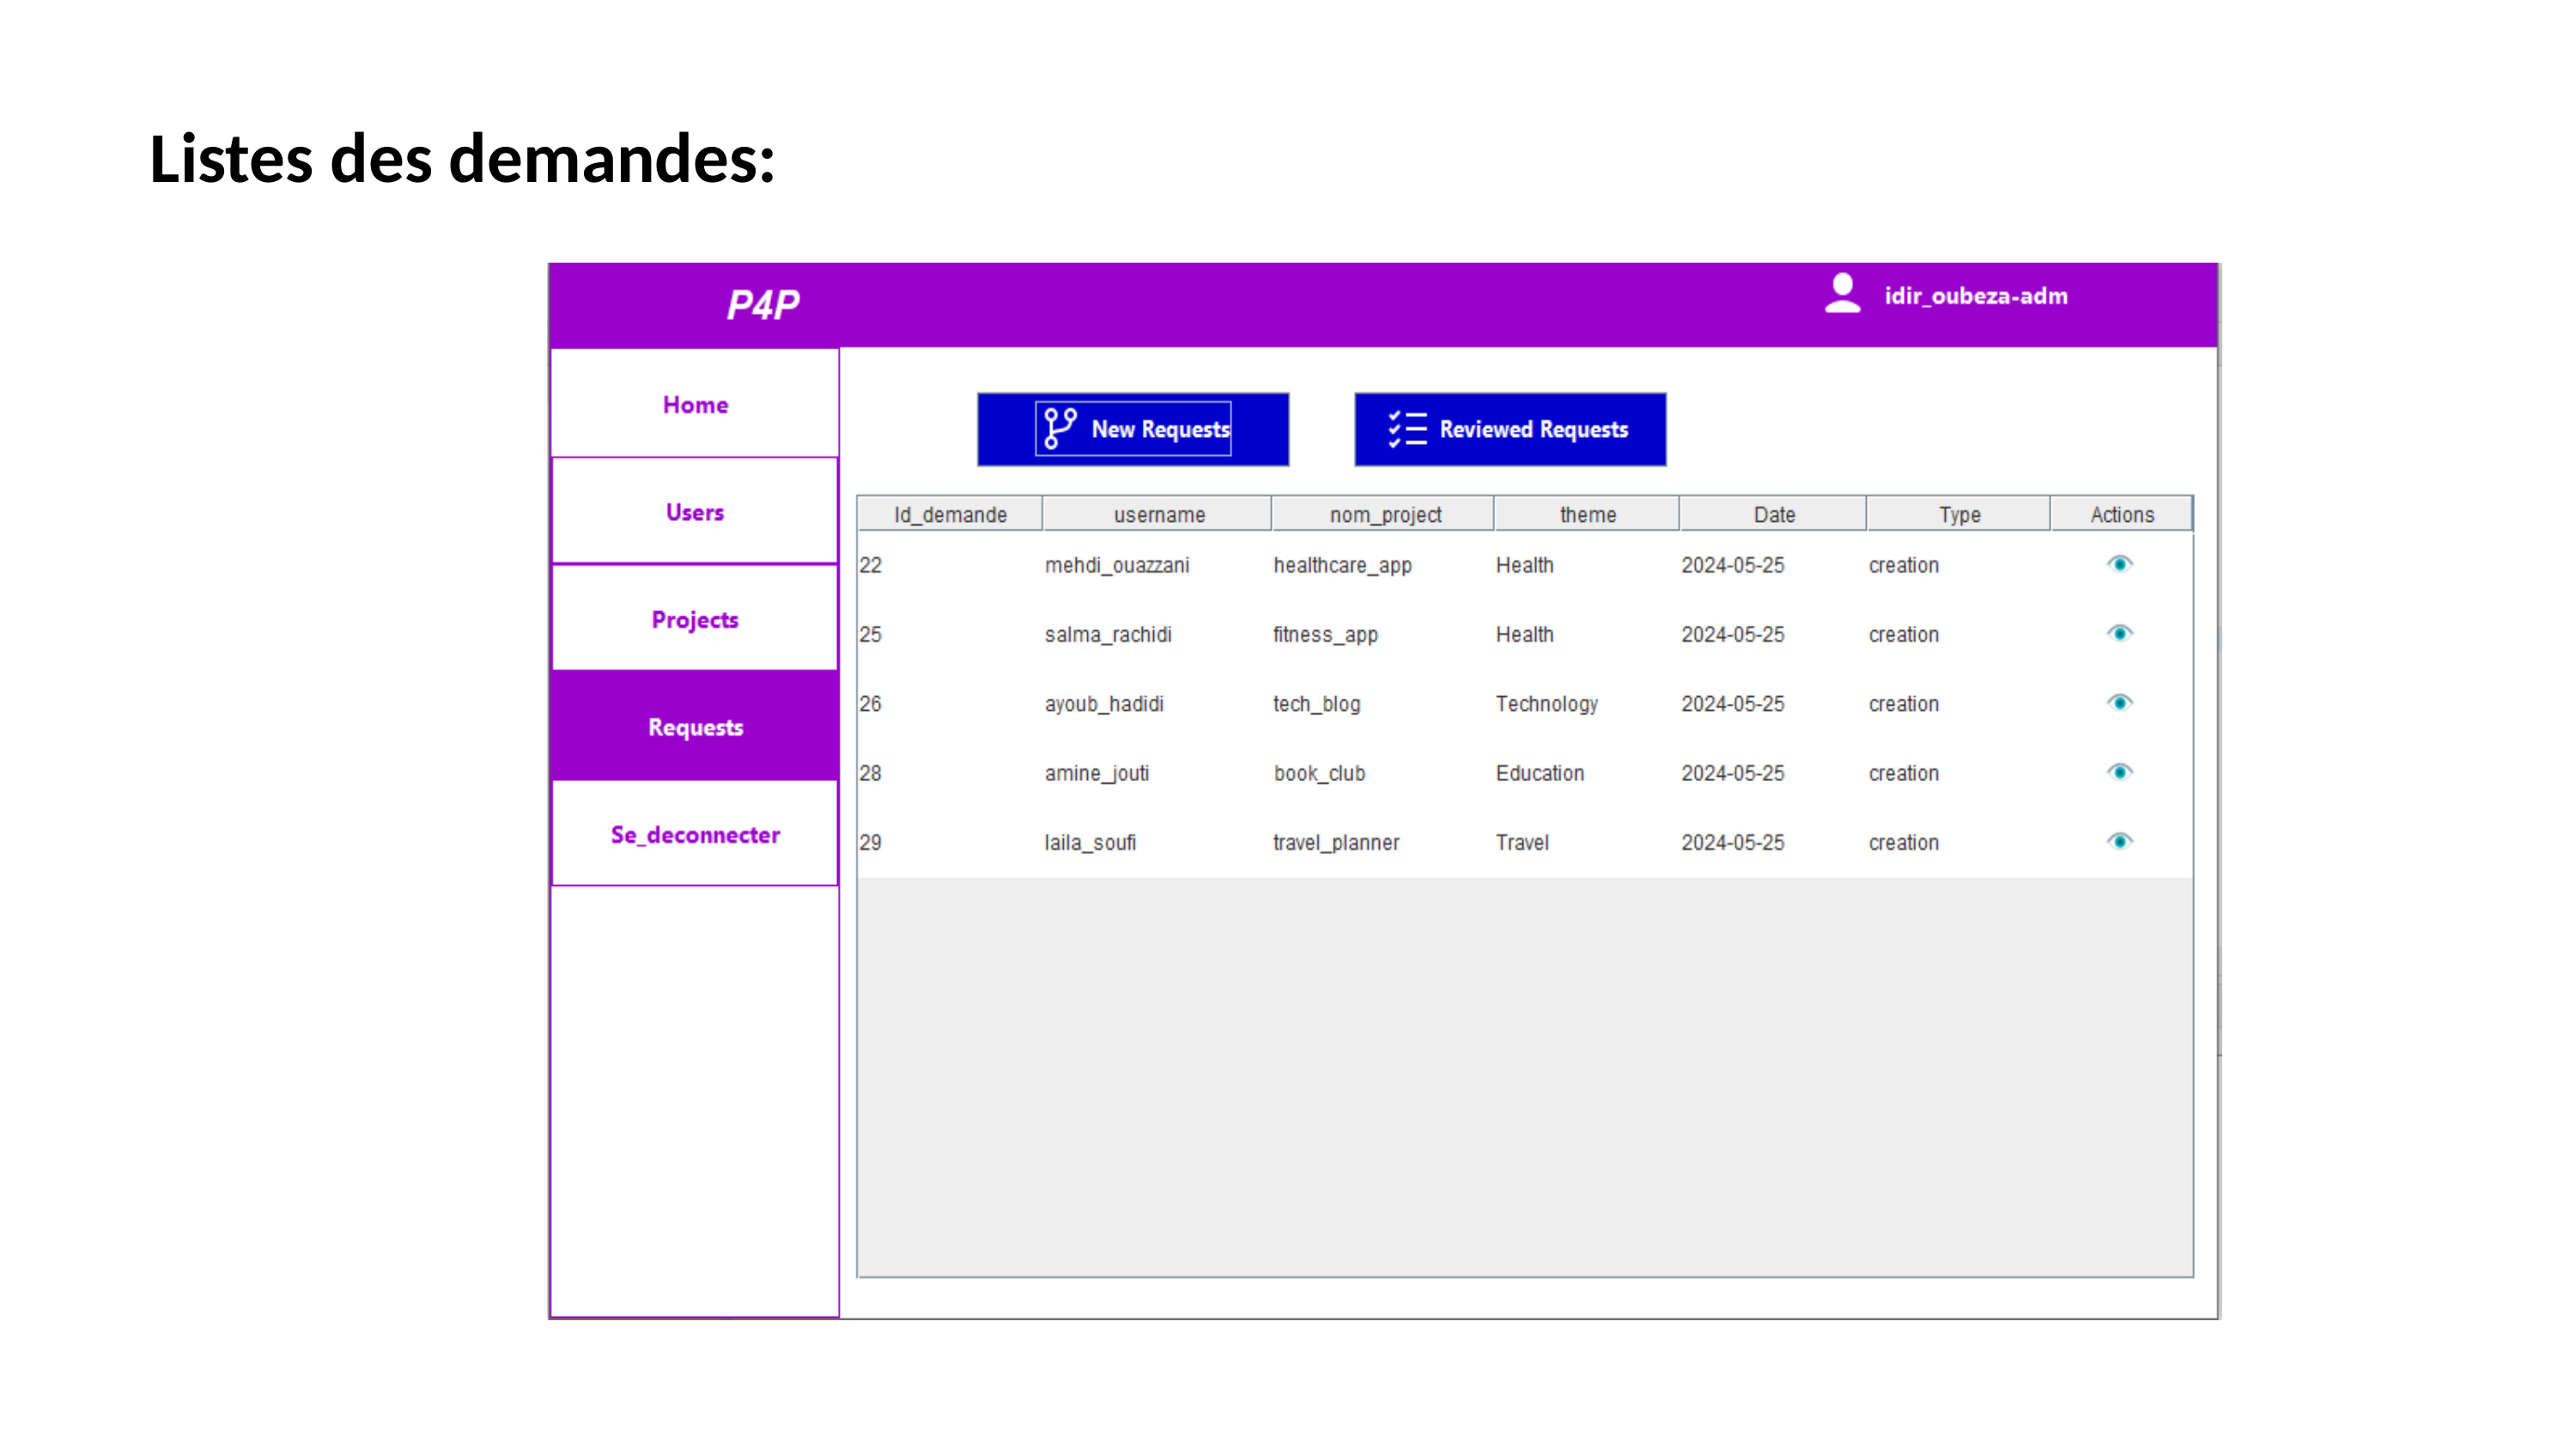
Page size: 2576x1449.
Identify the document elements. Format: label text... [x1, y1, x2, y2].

text_box Listes des demandes: [149, 0, 1991, 197]
picture [547, 262, 2222, 1320]
